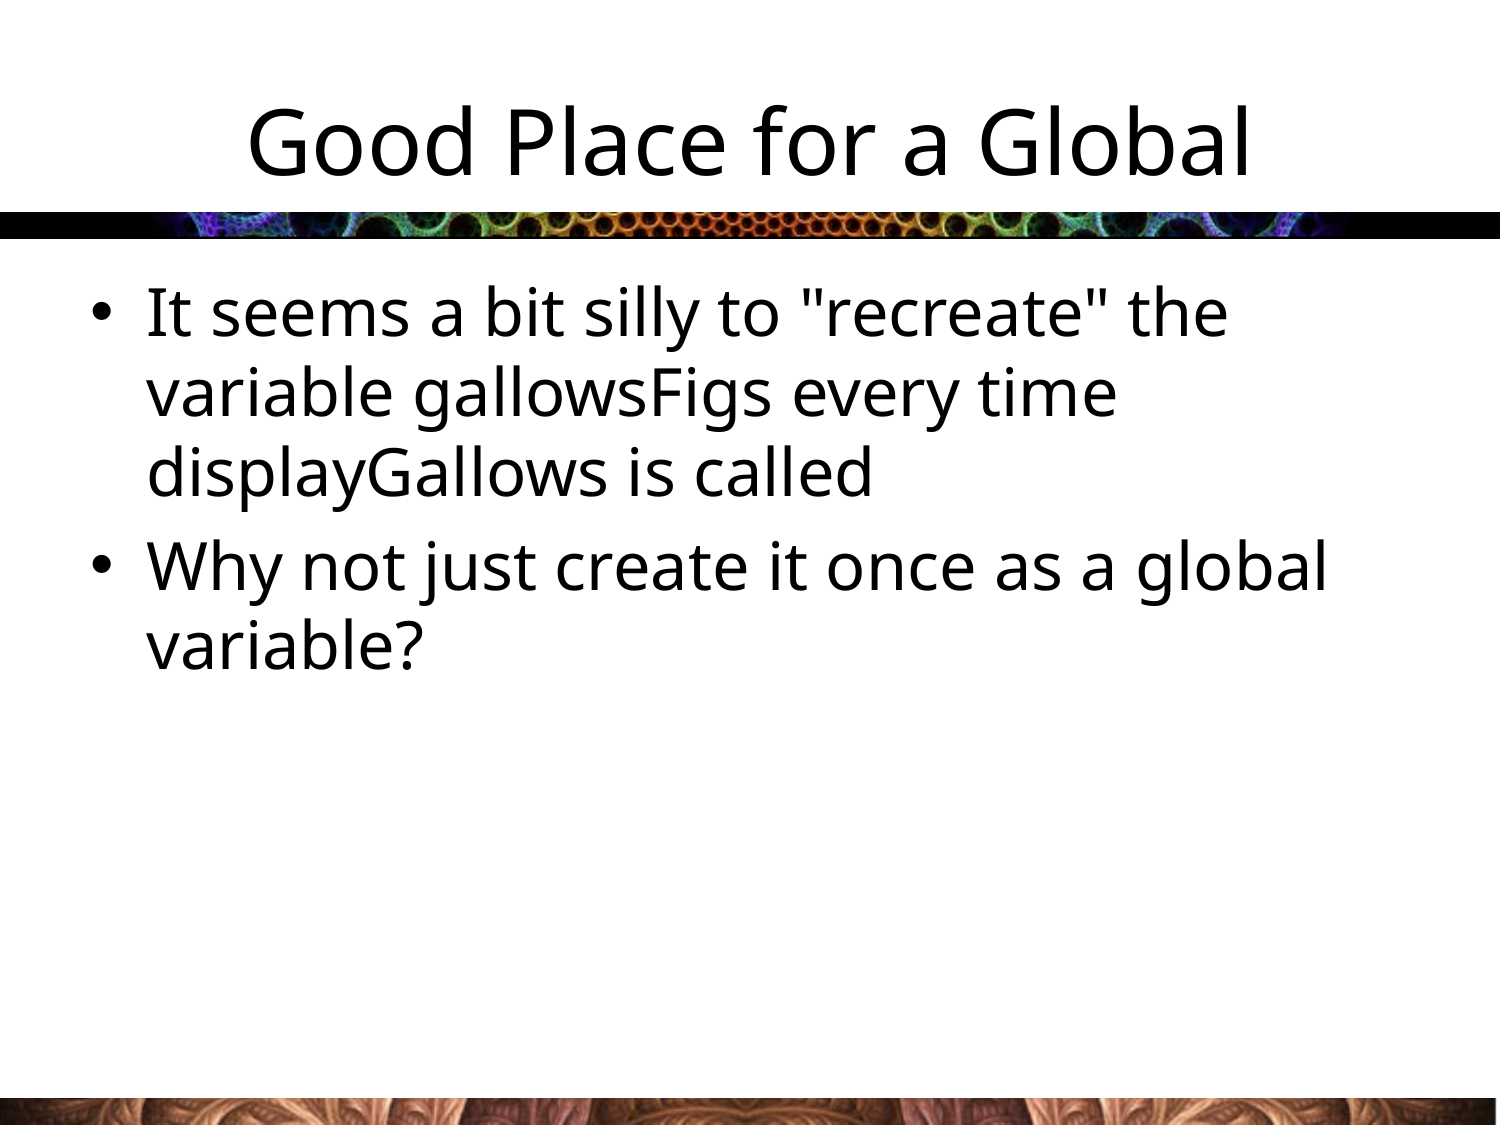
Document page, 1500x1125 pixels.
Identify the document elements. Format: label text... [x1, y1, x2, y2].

title Good Place for a Global [74, 44, 1426, 233]
picture [0, 212, 1500, 239]
list It seems a bit silly to "recreate" the variable gallowsFigs every time displayGallows is called Why not just create it once as a global variable? [74, 262, 1426, 1006]
picture [0, 1098, 1500, 1125]
